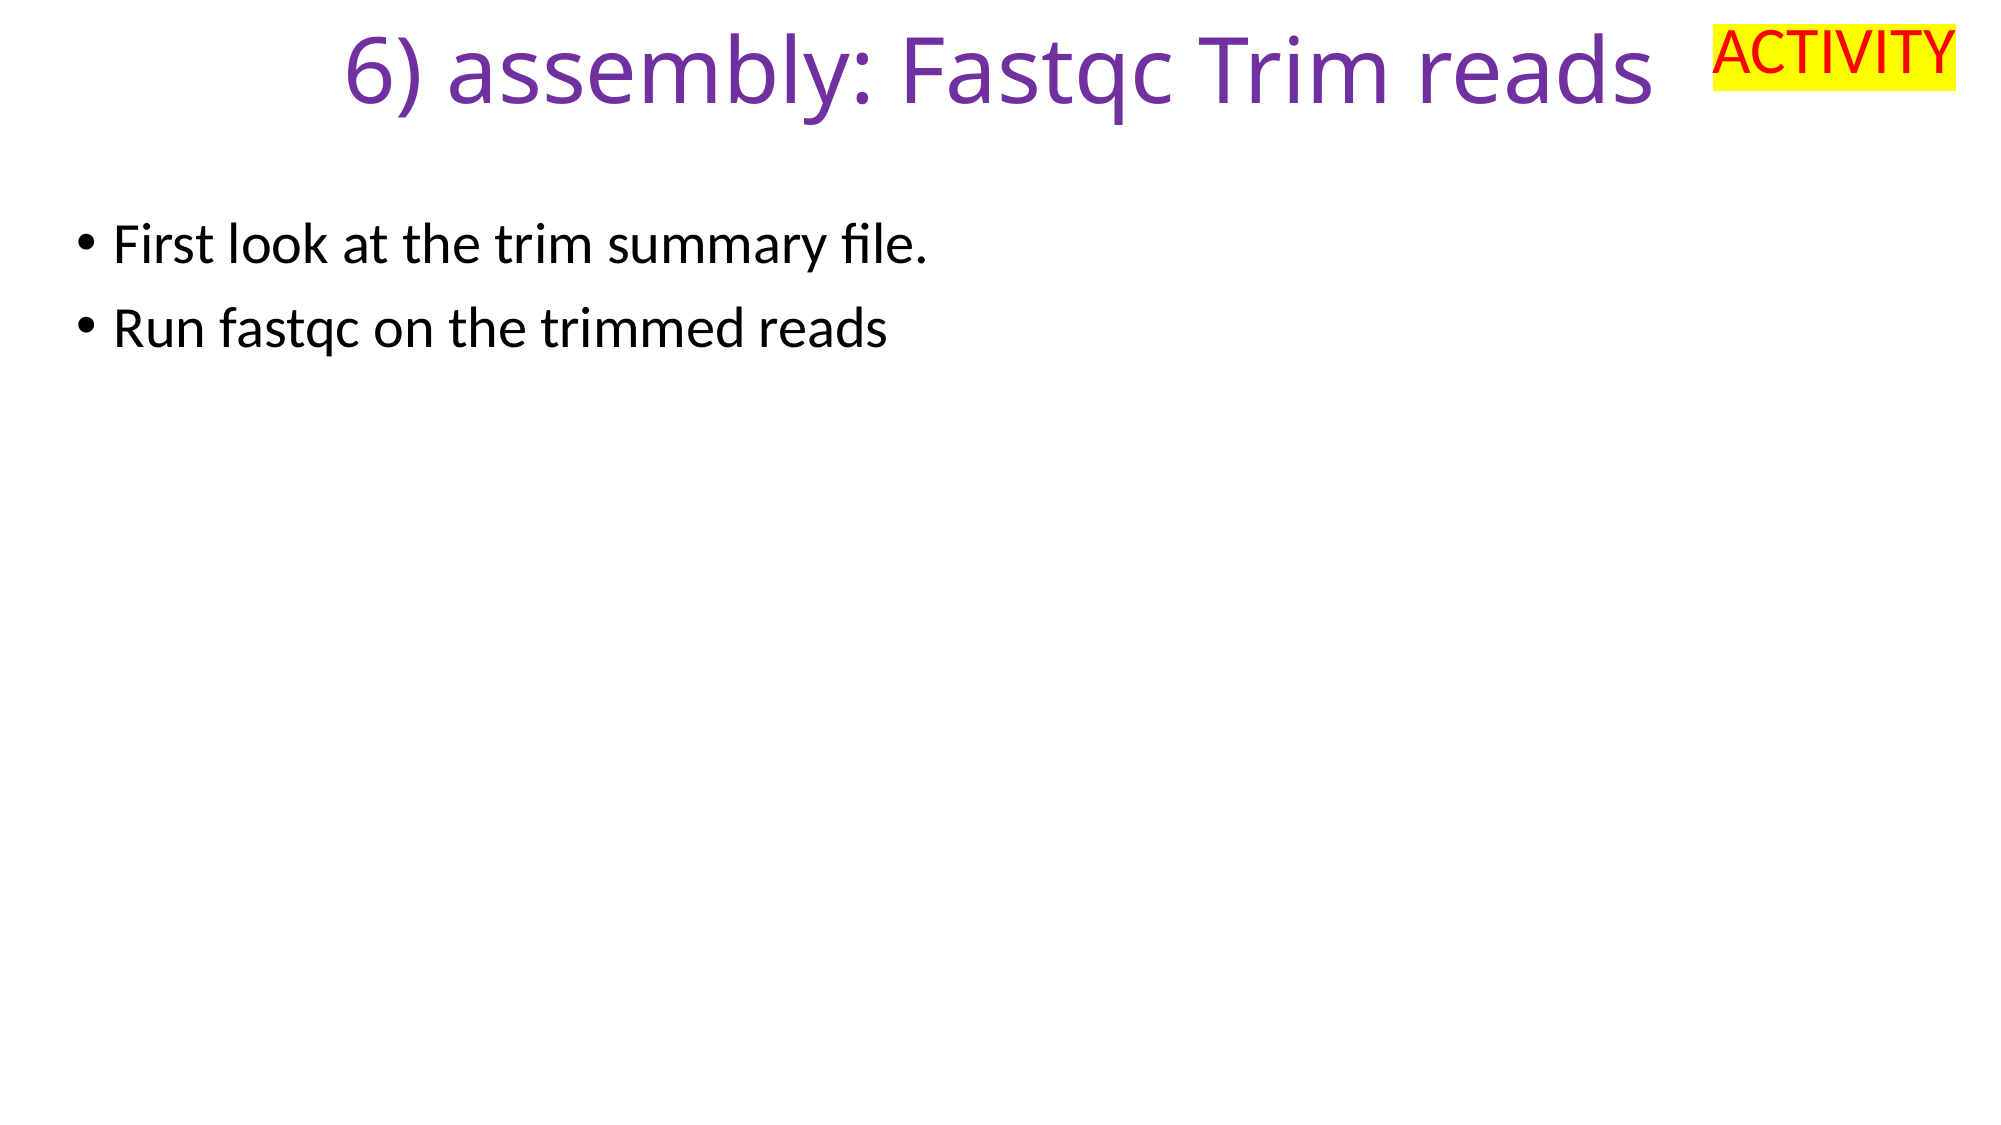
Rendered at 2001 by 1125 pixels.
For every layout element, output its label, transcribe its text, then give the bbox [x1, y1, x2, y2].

list First look at the trim summary file. Run fastqc on the trimmed reads [60, 205, 1749, 920]
title 6) assembly: Fastqc Trim reads [137, 0, 1863, 183]
text_box ACTIVITY [1697, 0, 2000, 95]
